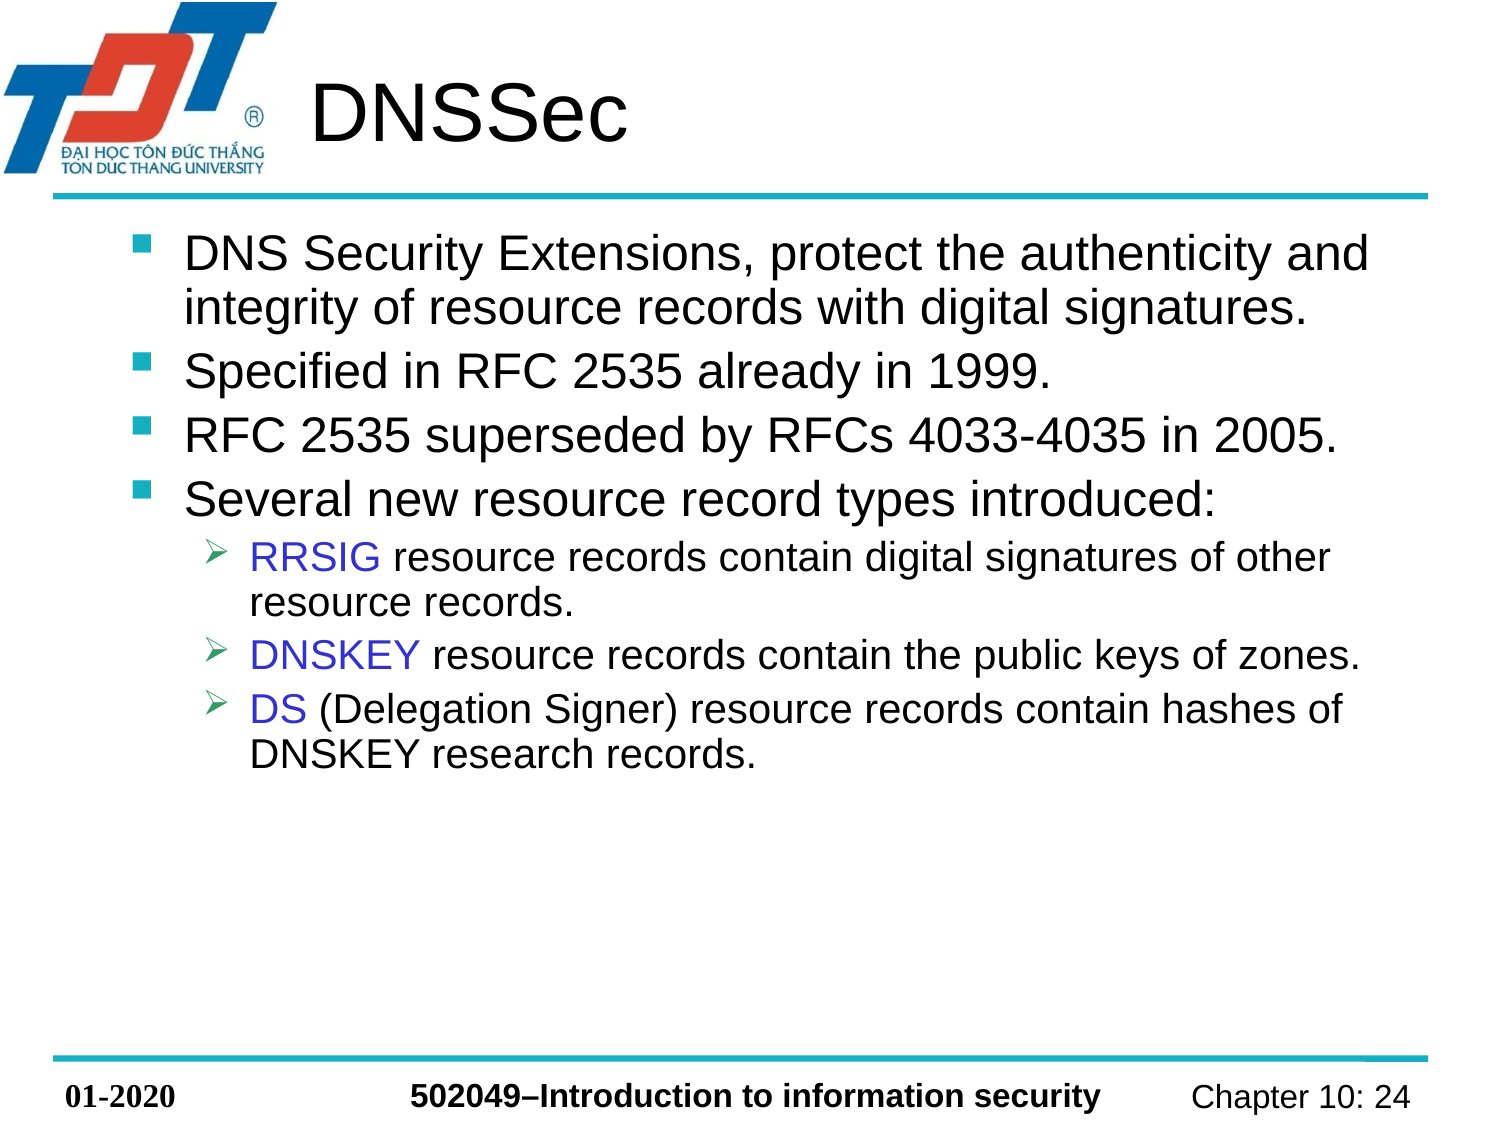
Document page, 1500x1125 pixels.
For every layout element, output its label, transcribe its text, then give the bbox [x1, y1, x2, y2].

title DNSSec [295, 42, 1500, 173]
picture [3, 2, 277, 174]
list DNS Security Extensions, protect the authenticity and integrity of resource records with digital signatures. Specified in RFC 2535 already in 1999. RFC 2535 superseded by RFCs 4033-4035 in 2005. Several new resource record types introduced: RRSIG resource records contain digital signatures of other resource records. DNSKEY resource records contain the public keys of zones. DS (Delegation Signer) resource records contain hashes of DNSKEY research records. [112, 220, 1388, 1035]
